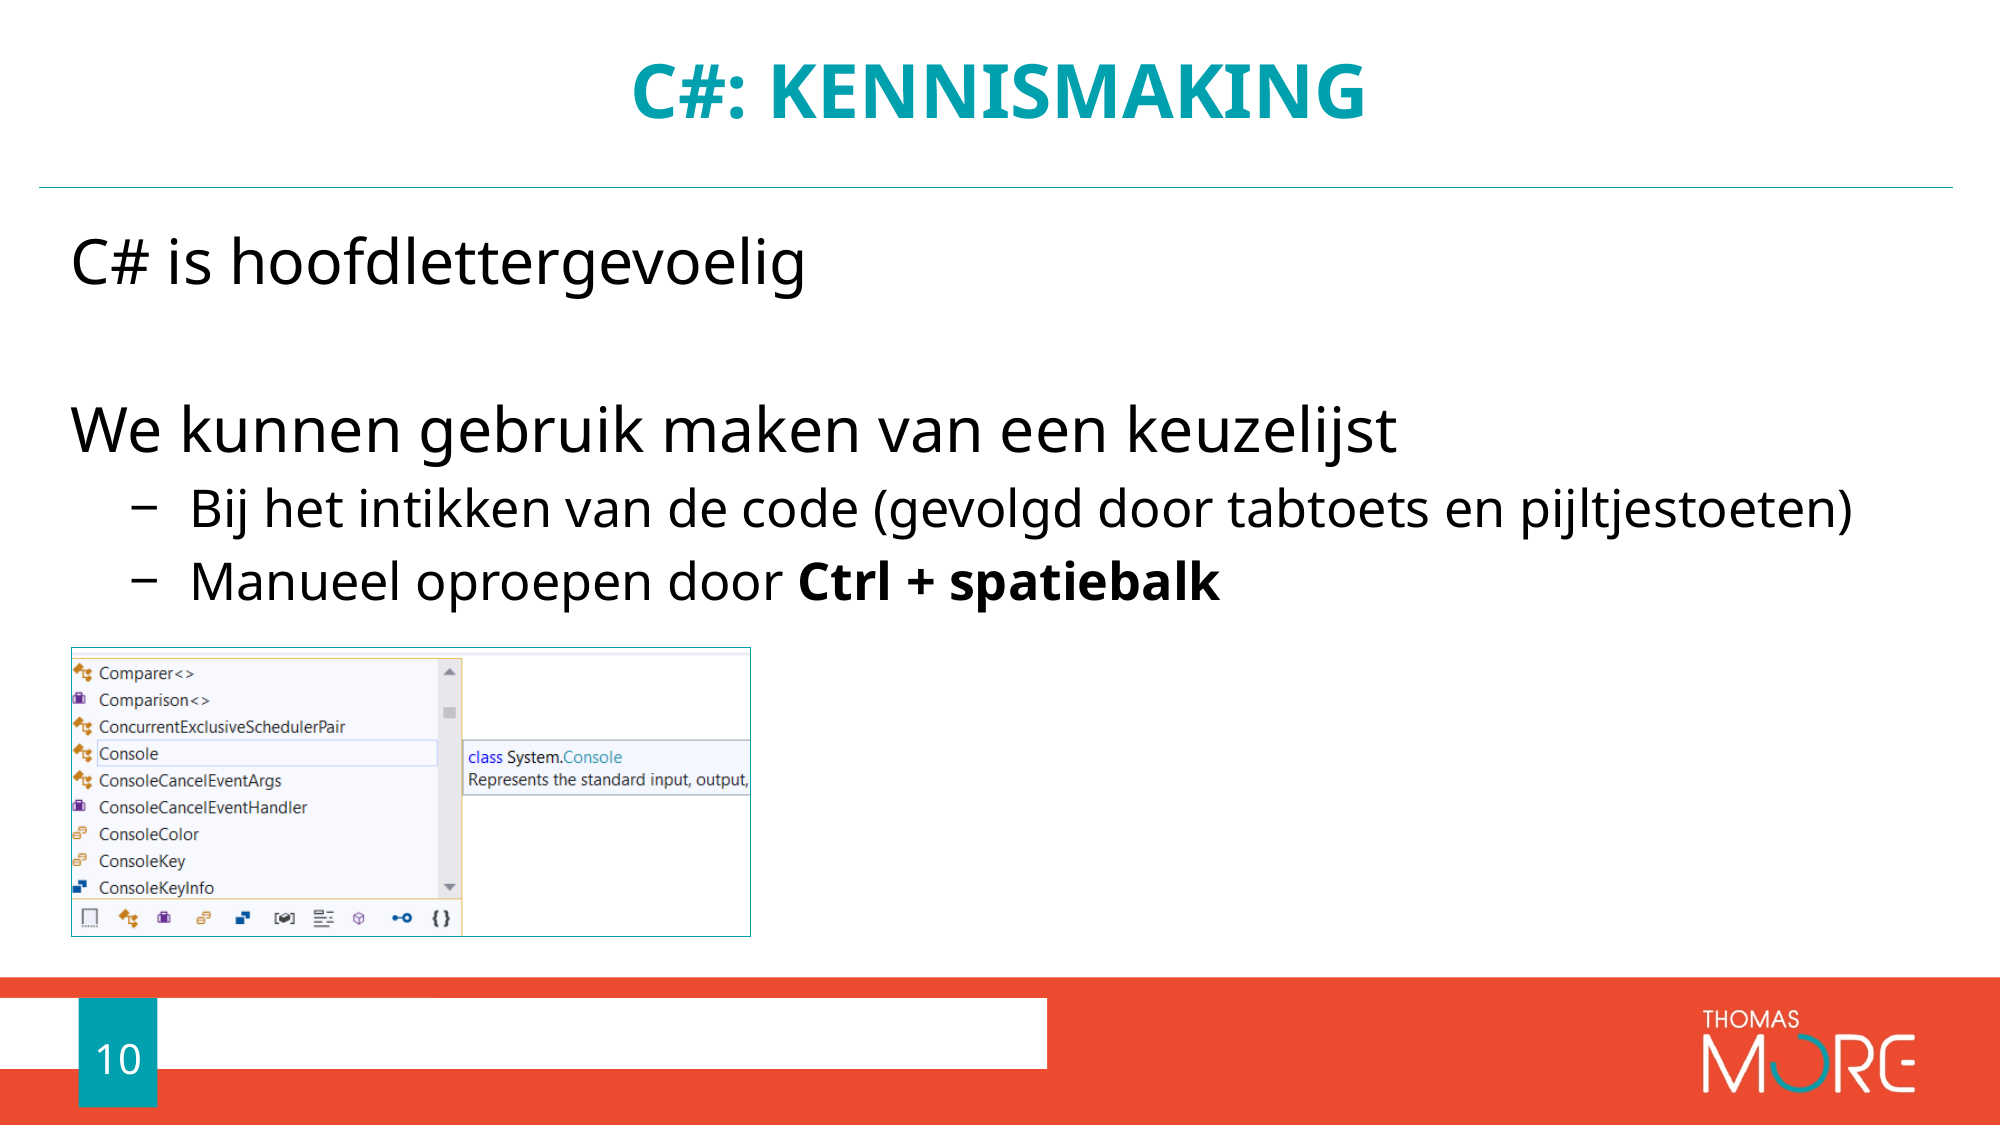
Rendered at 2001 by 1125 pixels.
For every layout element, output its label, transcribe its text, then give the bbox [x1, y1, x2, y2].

picture [1673, 980, 1944, 1122]
footer [165, 998, 1048, 1069]
list C# is hoofdlettergevoelig We kunnen gebruik maken van een keuzelijst Bij het intikken van de code (gevolgd door tabtoets en pijltjestoeten) Manueel oproepen door Ctrl + spatiebalk [0, 188, 2000, 916]
title C#: kennismaking [0, 0, 2000, 188]
slide_number 10 [78, 998, 158, 1108]
picture [71, 647, 751, 937]
